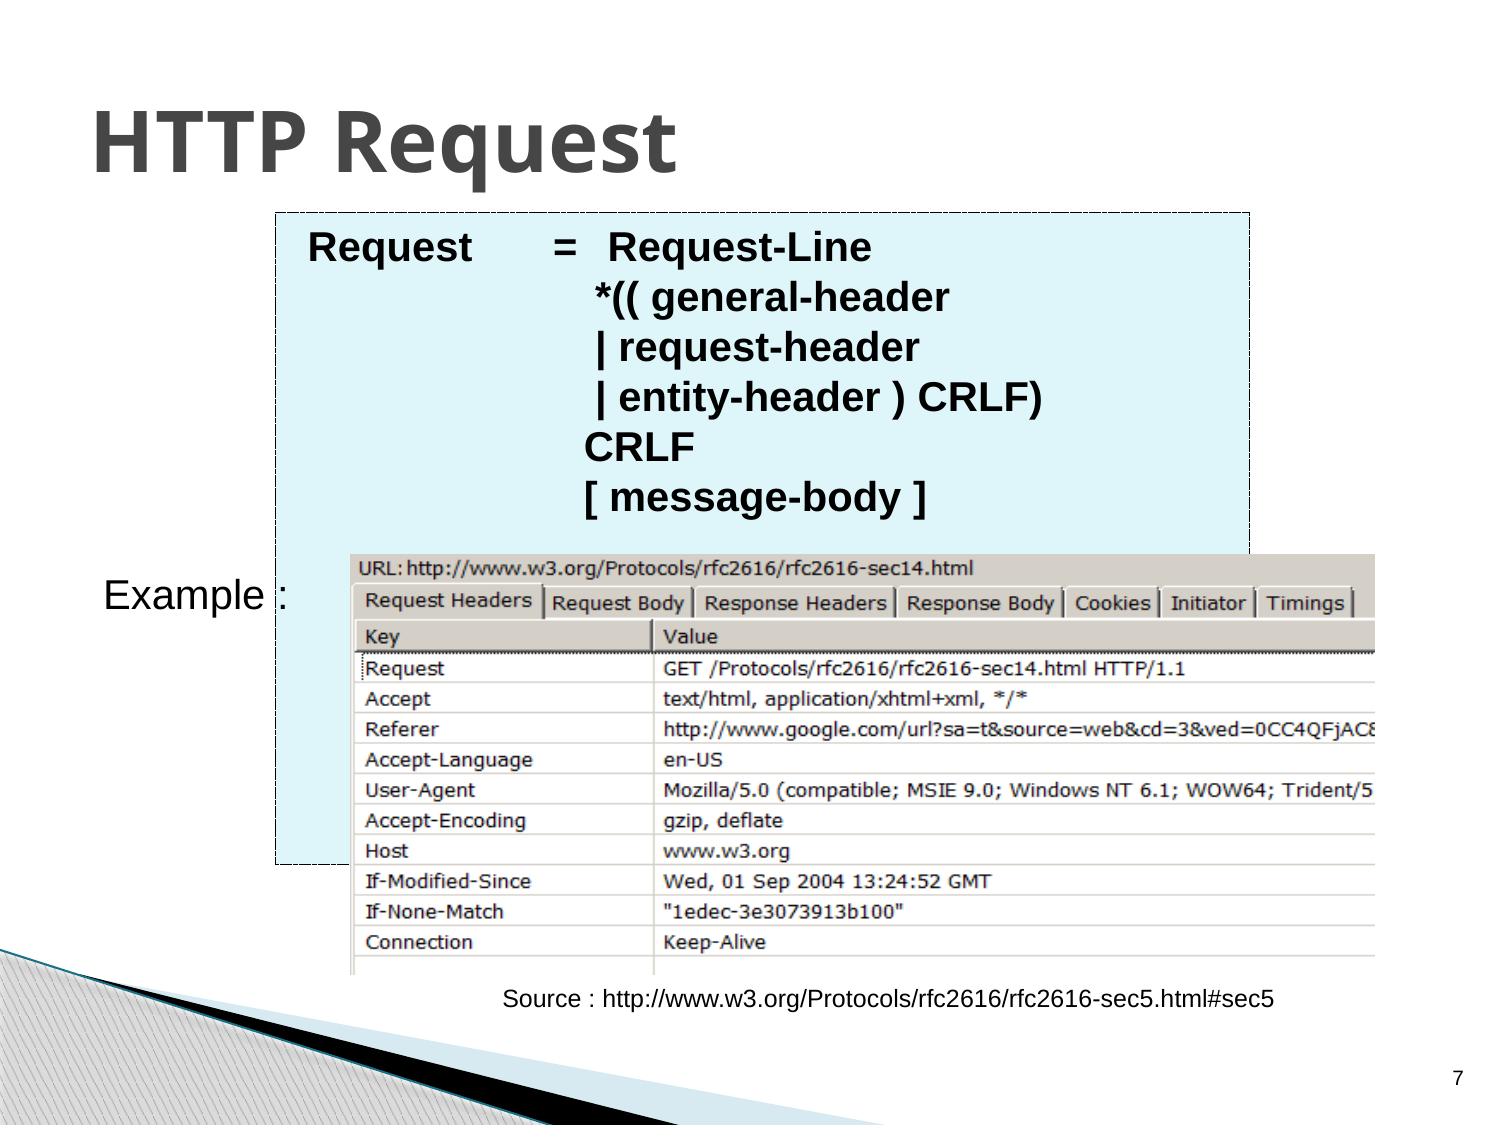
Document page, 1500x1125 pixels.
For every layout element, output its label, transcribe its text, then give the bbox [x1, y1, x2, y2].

slide_number 7 [1418, 1037, 1479, 1098]
text_box Example : [88, 560, 316, 625]
list Request = Request-Line *(( general-header | request-header | entity-header ) CRLF) CRLF [ message-body ] [275, 233, 1250, 865]
text_box Source : http://www.w3.org/Protocols/rfc2616/rfc2616-sec5.html#sec5 [487, 987, 1363, 1020]
title HTTP Request [75, 45, 1425, 233]
picture [349, 554, 1376, 976]
